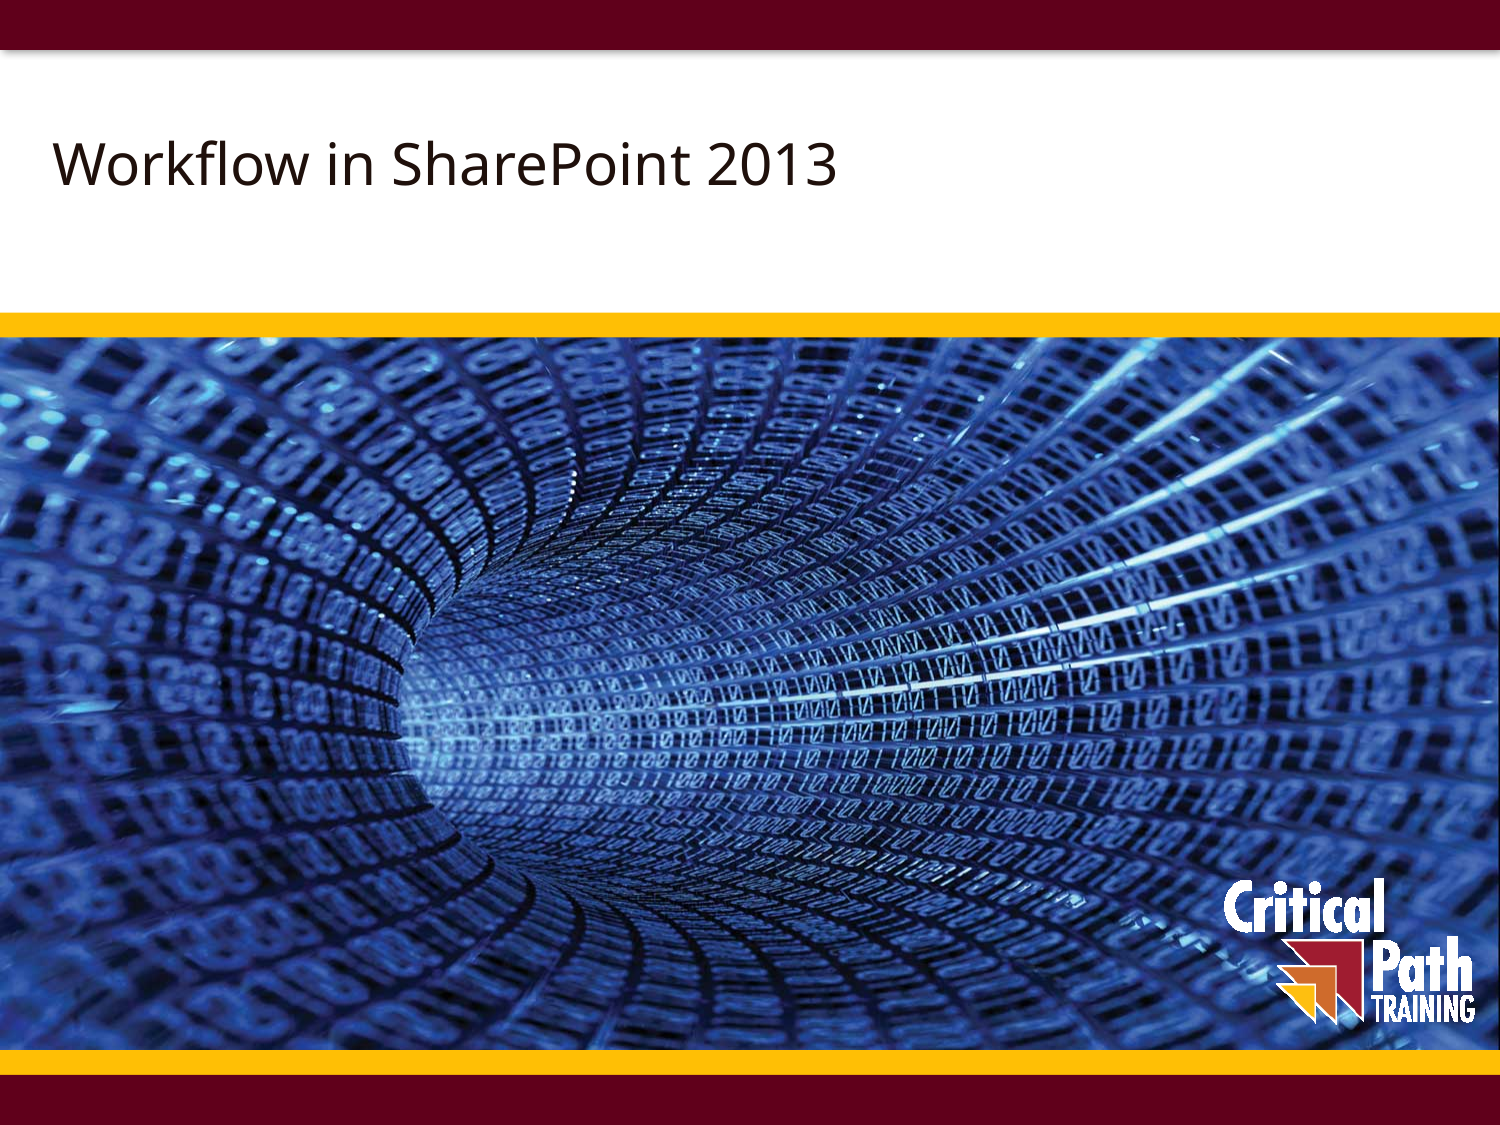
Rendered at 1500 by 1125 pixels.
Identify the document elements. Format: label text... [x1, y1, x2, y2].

picture [0, 338, 1500, 1050]
title Workflow in SharePoint 2013 [37, 75, 1475, 250]
